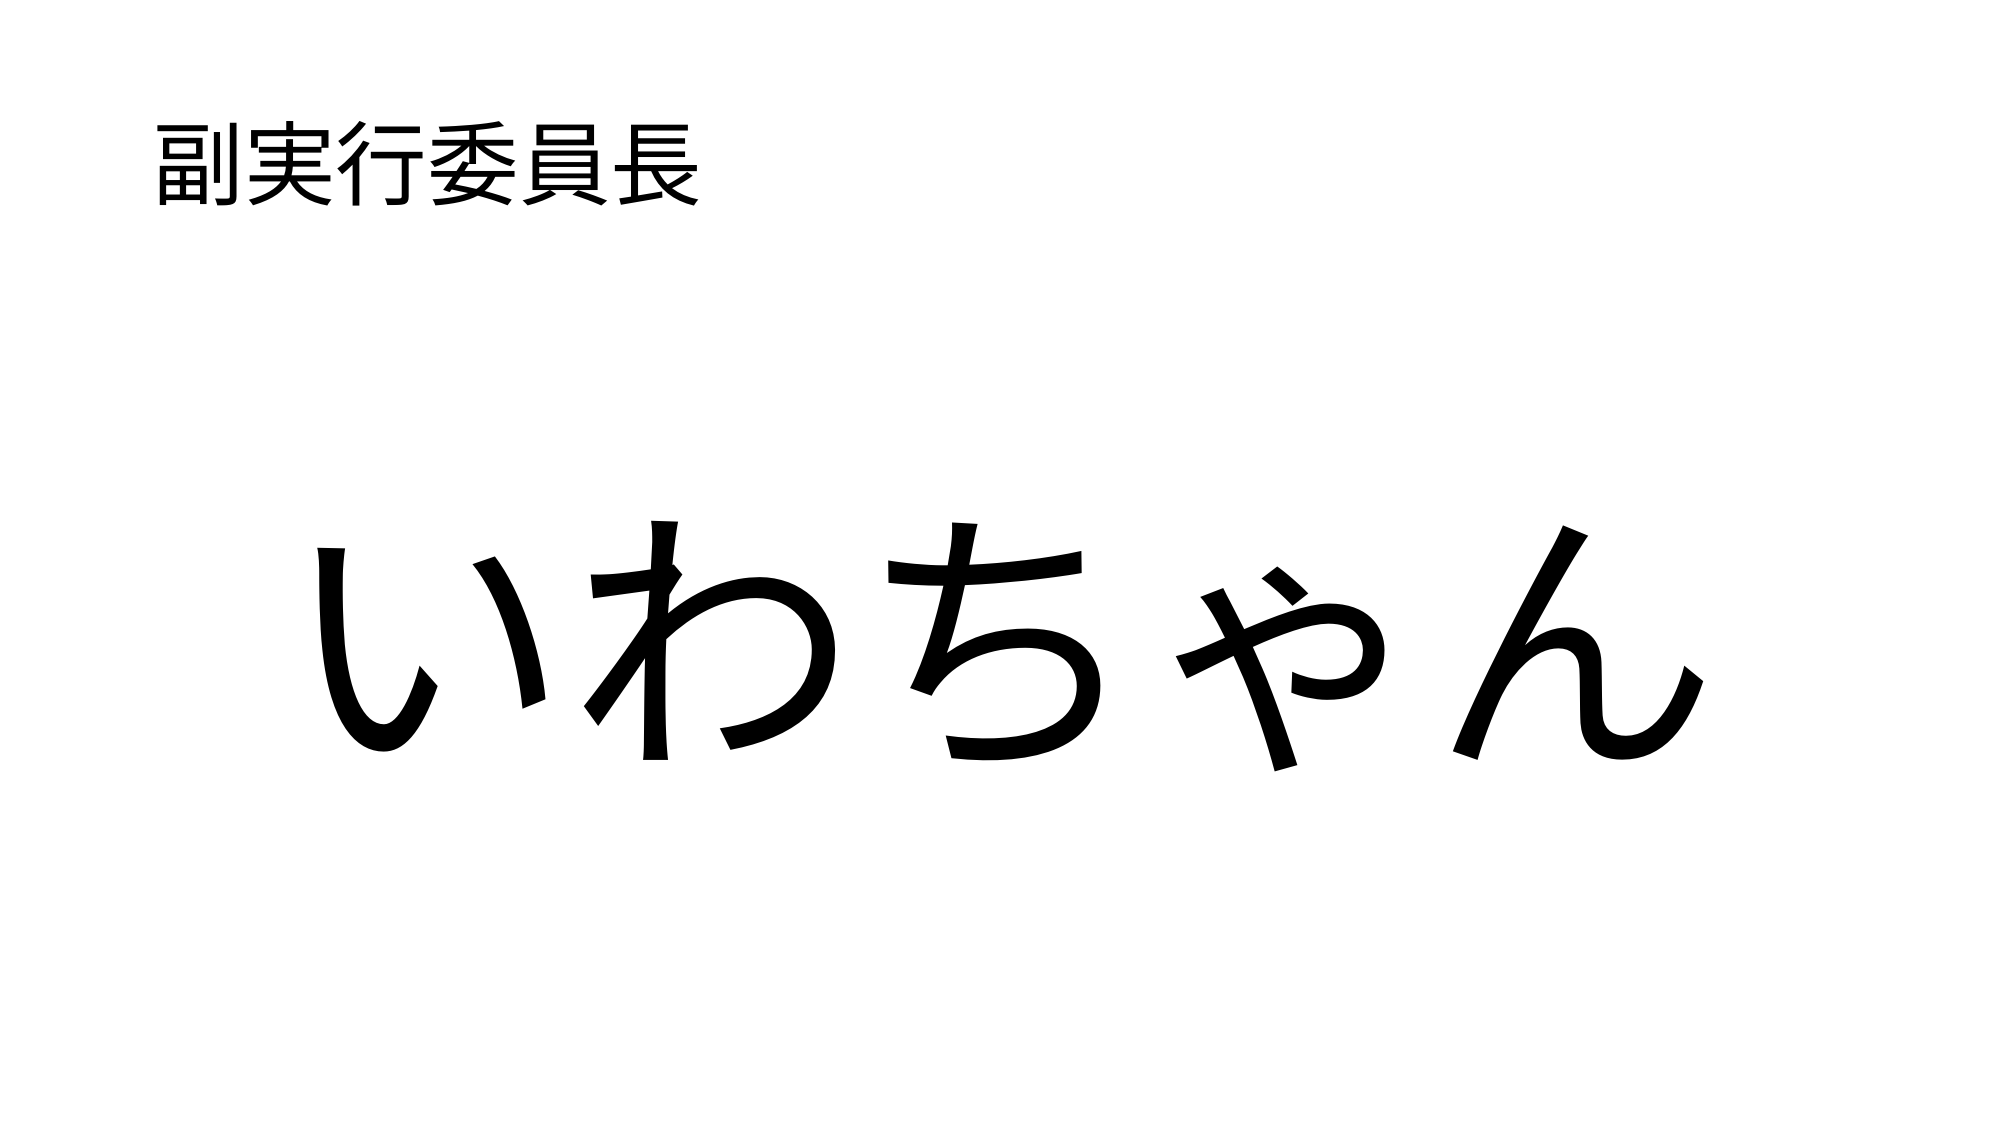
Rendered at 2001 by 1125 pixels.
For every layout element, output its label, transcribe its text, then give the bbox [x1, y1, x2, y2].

list いわちゃん [137, 299, 1863, 1014]
title 副実行委員長 [137, 59, 1863, 278]
